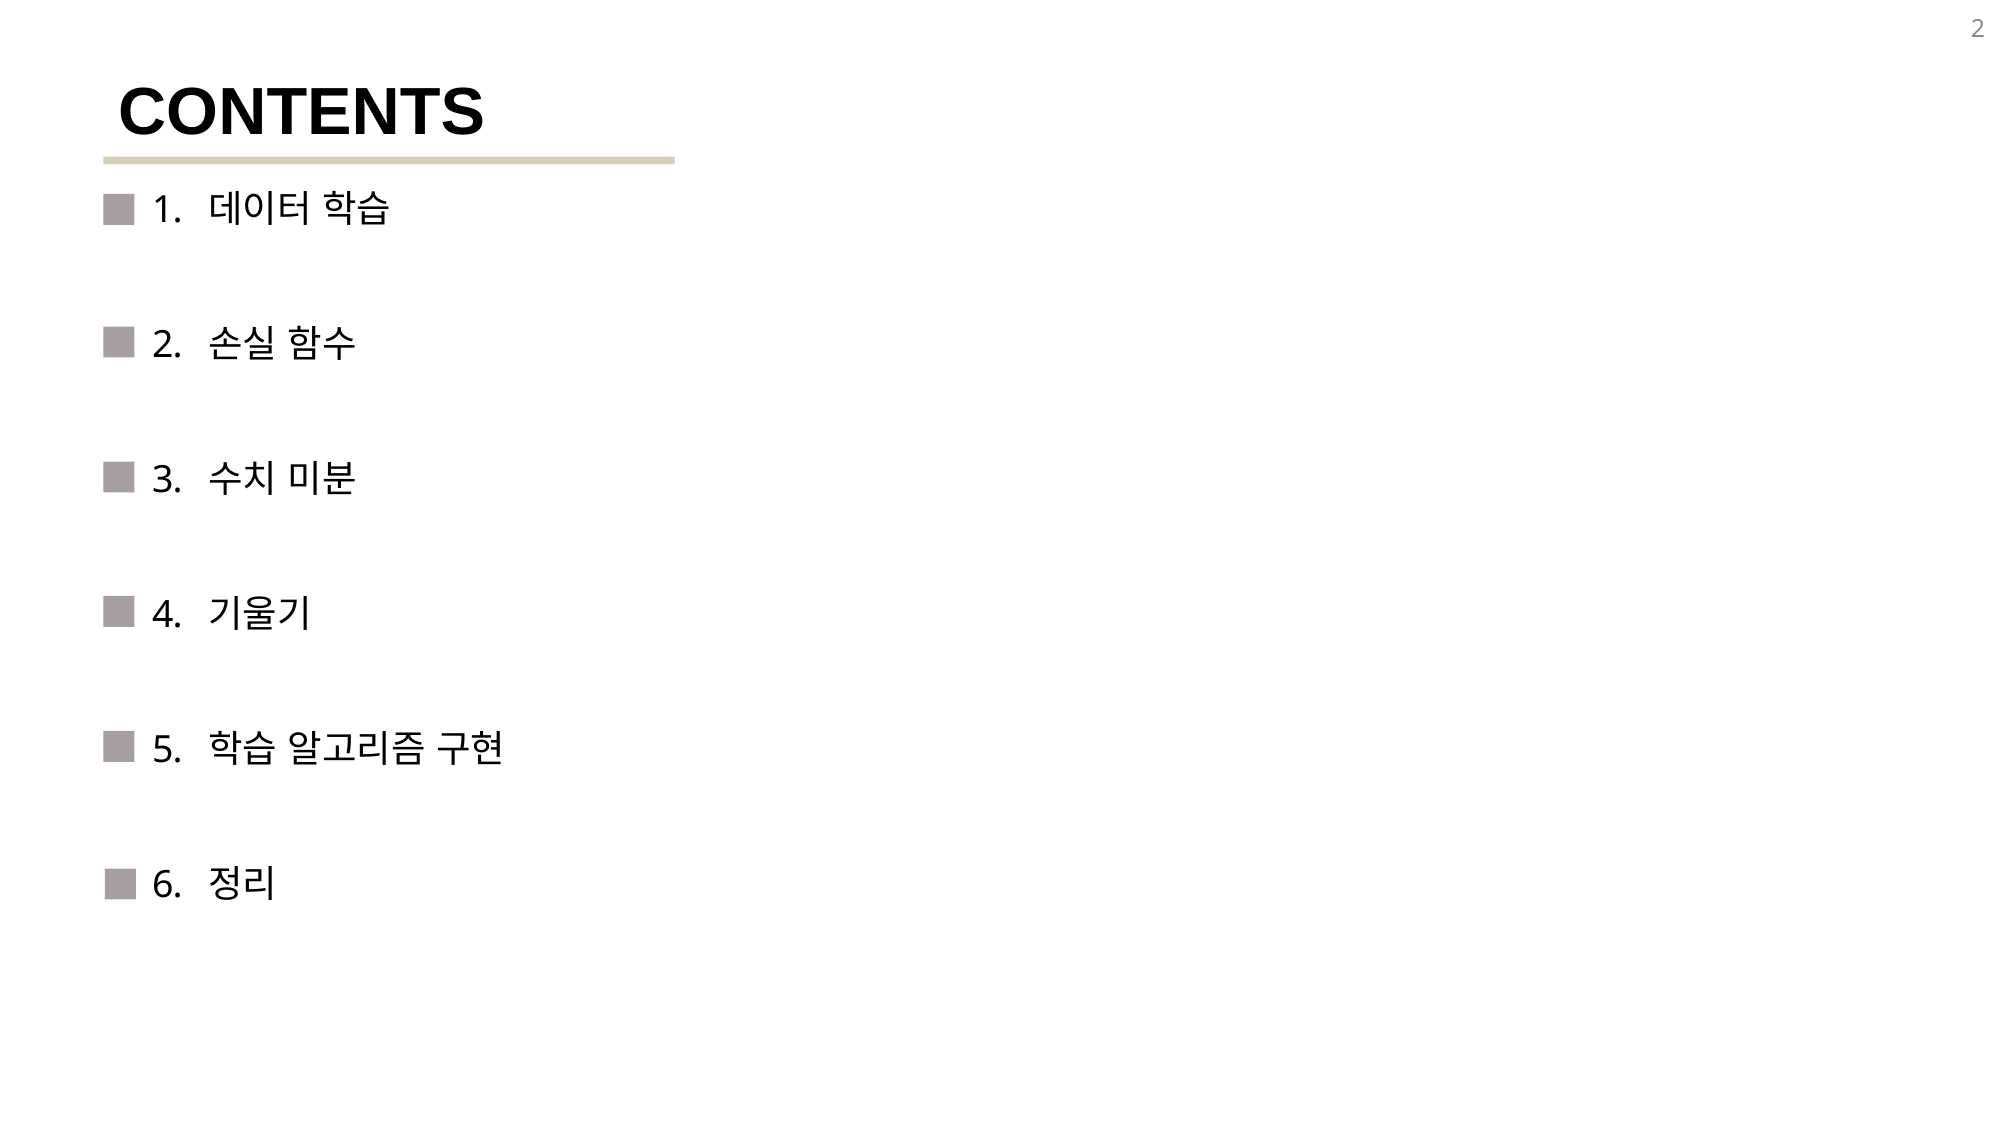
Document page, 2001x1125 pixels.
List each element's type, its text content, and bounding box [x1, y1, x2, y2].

text_box [102, 730, 135, 763]
text_box [102, 325, 135, 358]
text_box 데이터 학습 손실 함수 수치 미분 기울기 학습 알고리즘 구현 정리 [137, 177, 1138, 913]
text_box CONTENTS [103, 60, 573, 156]
slide_number 2 [1550, 0, 2000, 60]
text_box [102, 156, 676, 165]
text_box [102, 595, 135, 628]
text_box [102, 193, 135, 226]
text_box [102, 460, 135, 493]
text_box [104, 867, 137, 901]
